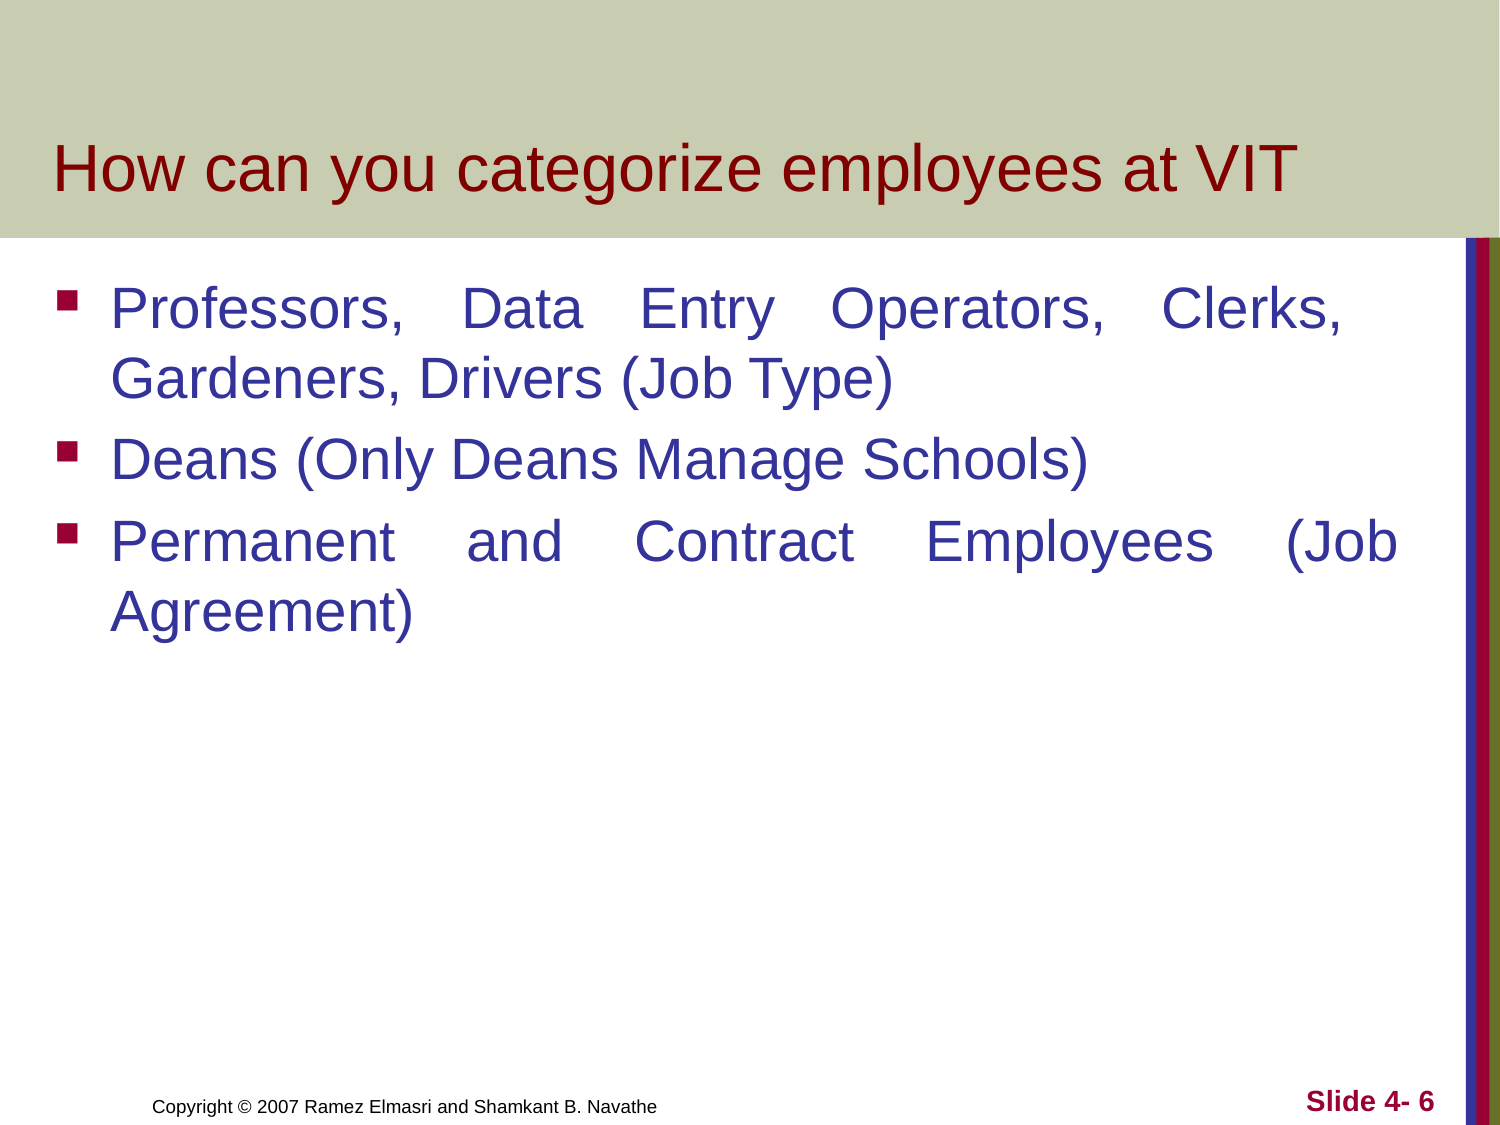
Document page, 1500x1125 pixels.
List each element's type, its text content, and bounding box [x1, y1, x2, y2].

title How can you categorize employees at VIT [37, 49, 1317, 213]
list Professors, Data Entry Operators, Clerks, Gardeners, Drivers (Job Type) Deans (Only Deans Manage Schools) Permanent and Contract Employees (Job Agreement) [39, 262, 1400, 1013]
slide_number Slide 4- 6 [1137, 1050, 1450, 1125]
